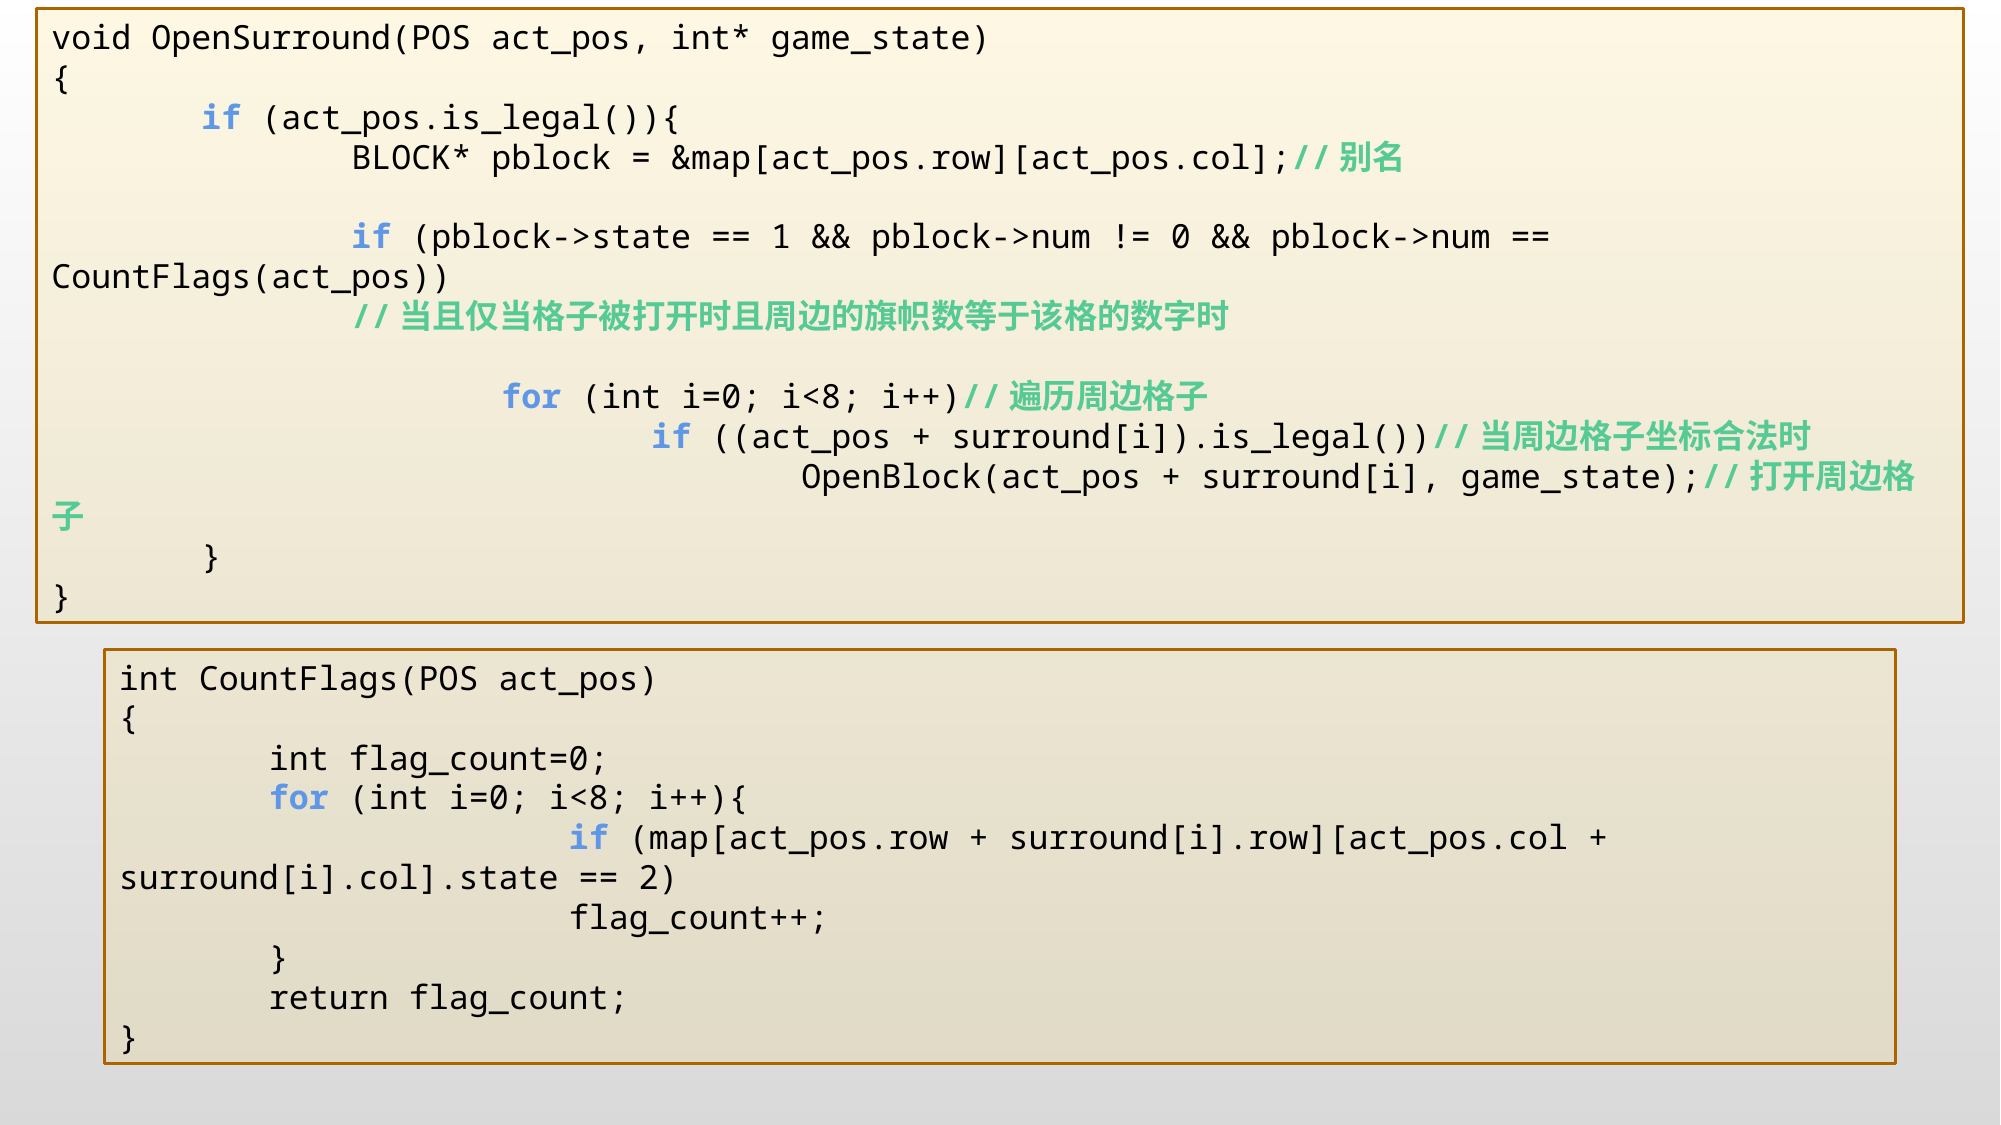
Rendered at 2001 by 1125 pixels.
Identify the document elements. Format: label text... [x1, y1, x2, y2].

text_box int CountFlags(POS act_pos) { int flag_count=0; for (int i=0; i<8; i++){ if (map[act_pos.row + surround[i].row][act_pos.col + surround[i].col].state == 2) flag_count++; } return flag_count; } [104, 649, 1896, 1064]
text_box void OpenSurround(POS act_pos, int* game_state) { if (act_pos.is_legal()){ BLOCK* pblock = &map[act_pos.row][act_pos.col];//别名 if (pblock->state == 1 && pblock->num != 0 && pblock->num == CountFlags(act_pos)) //当且仅当格子被打开时且周边的旗帜数等于该格的数字时 for (int i=0; i<8; i++)//遍历周边格子 if ((act_pos + surround[i]).is_legal())//当周边格子坐标合法时 OpenBlock(act_pos + surround[i], game_state);//打开周边格子 } } [36, 8, 1964, 623]
